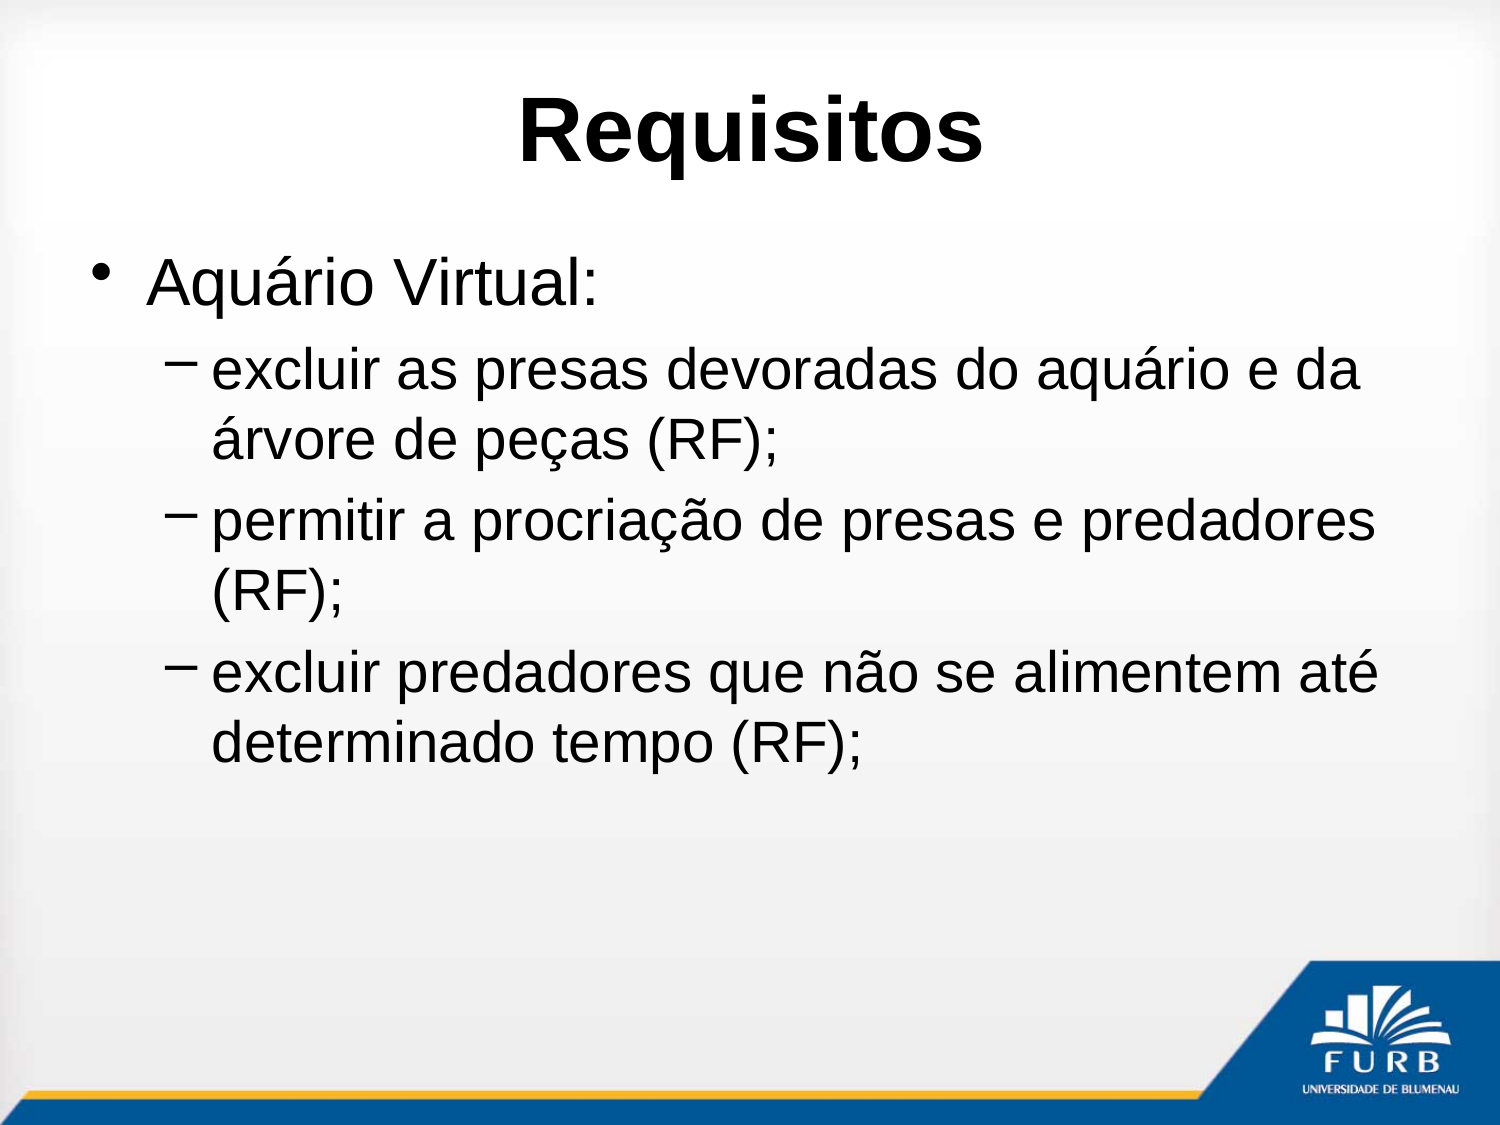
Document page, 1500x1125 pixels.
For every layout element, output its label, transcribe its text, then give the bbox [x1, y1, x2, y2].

title Requisitos [76, 30, 1427, 219]
picture [0, 0, 1500, 1125]
list Aquário Virtual: excluir as presas devoradas do aquário e da árvore de peças (RF); permitir a procriação de presas e predadores (RF); excluir predadores que não se alimentem até determinado tempo (RF); [74, 231, 1426, 1000]
